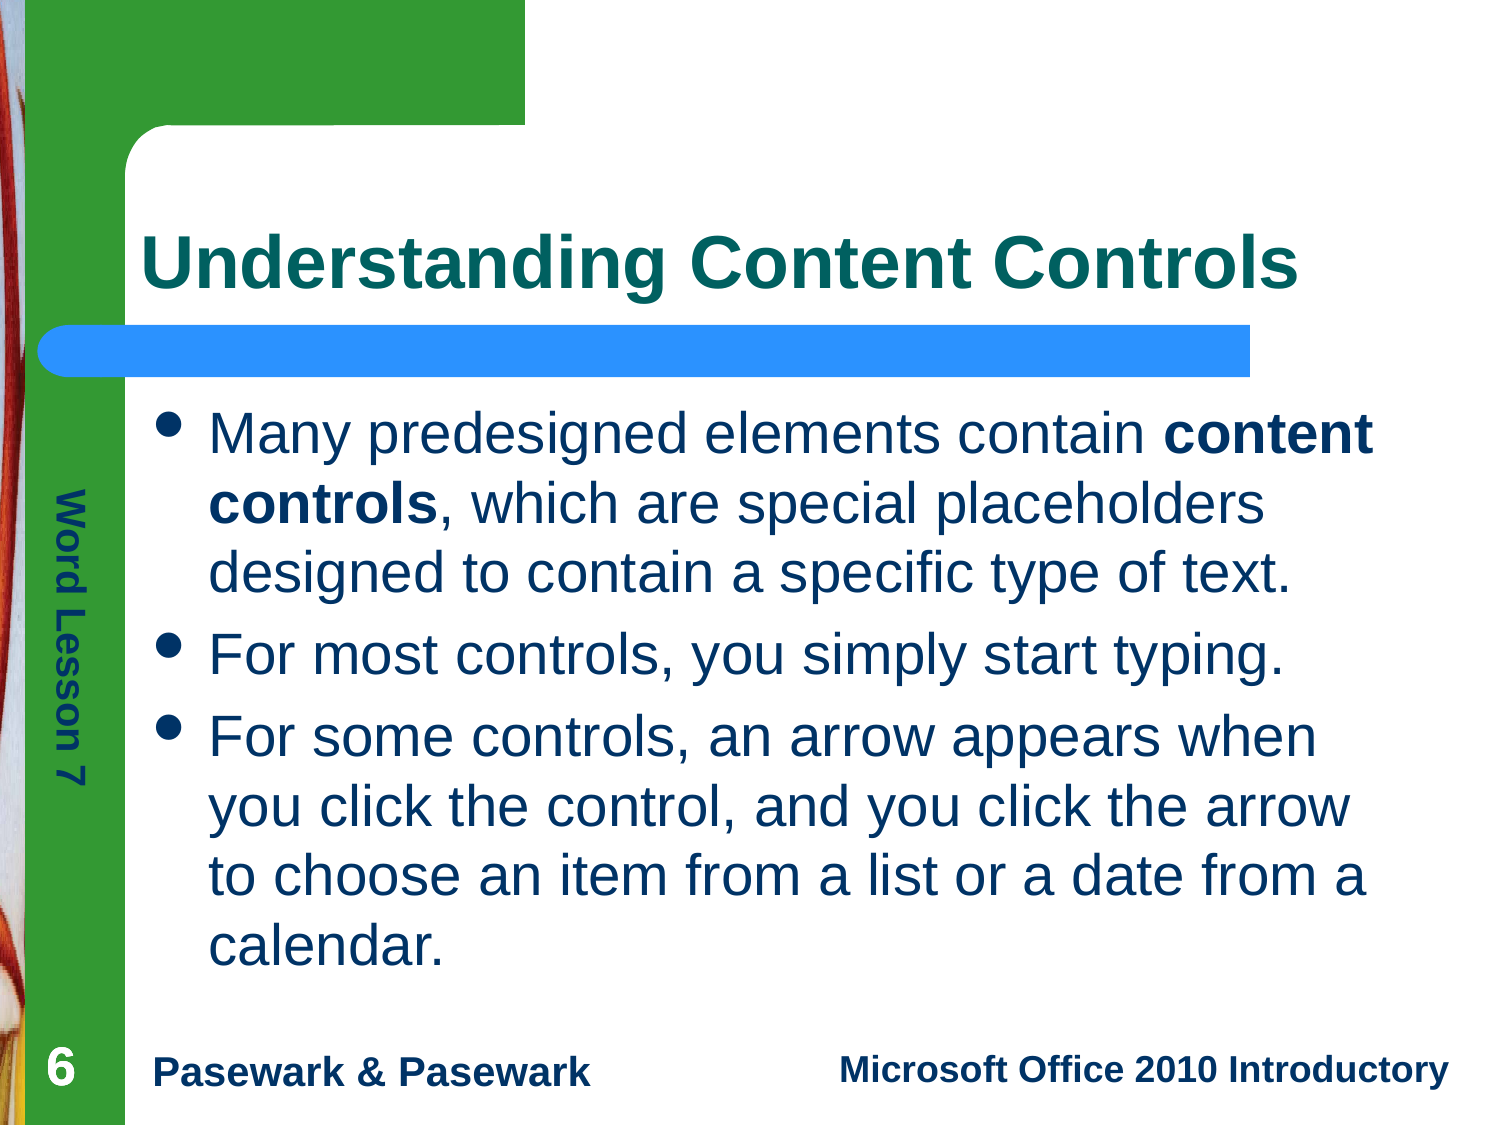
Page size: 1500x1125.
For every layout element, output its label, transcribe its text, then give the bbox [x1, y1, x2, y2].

title Understanding Content Controls [124, 124, 1500, 313]
picture [0, 0, 25, 1125]
list Many predesigned elements contain content controls, which are special placeholders designed to contain a specific type of text. For most controls, you simply start typing. For some controls, an arrow appears when you click the control, and you click the arrow to choose an item from a list or a date from a calendar. [137, 387, 1400, 1038]
text_box 6 [13, 1023, 111, 1105]
